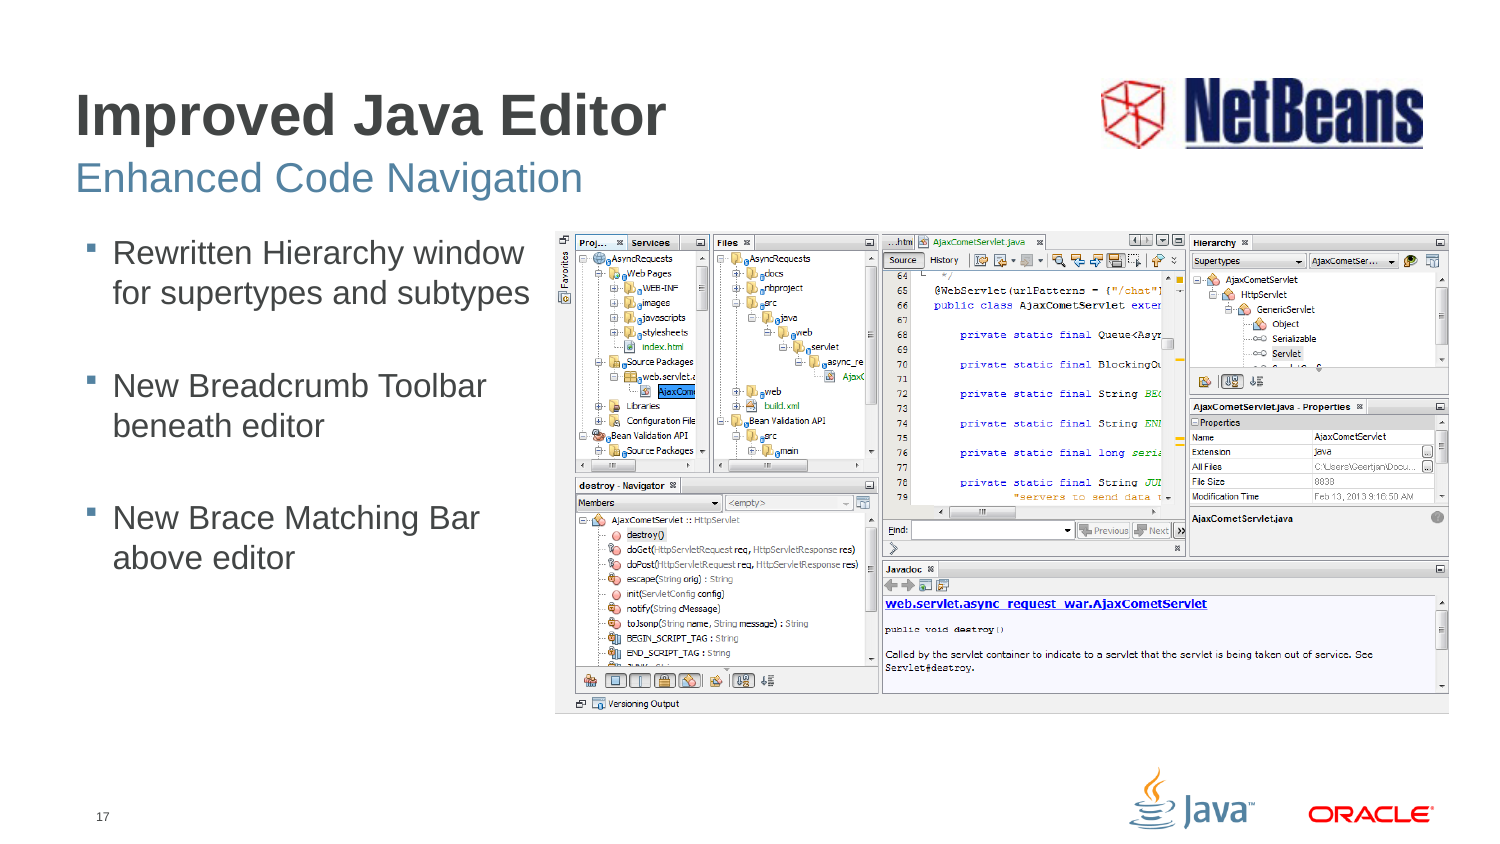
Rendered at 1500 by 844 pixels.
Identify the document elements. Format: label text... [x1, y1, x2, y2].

title Improved Java Editor [75, 78, 1425, 149]
list Rewritten Hierarchy window for supertypes and subtypes New Breadcrumb Toolbar beneath editor New Brace Matching Bar above editor [75, 231, 1425, 734]
picture [1293, 790, 1445, 838]
list Enhanced Code Navigation [75, 150, 1425, 201]
picture [1109, 762, 1266, 834]
picture [555, 231, 1449, 715]
